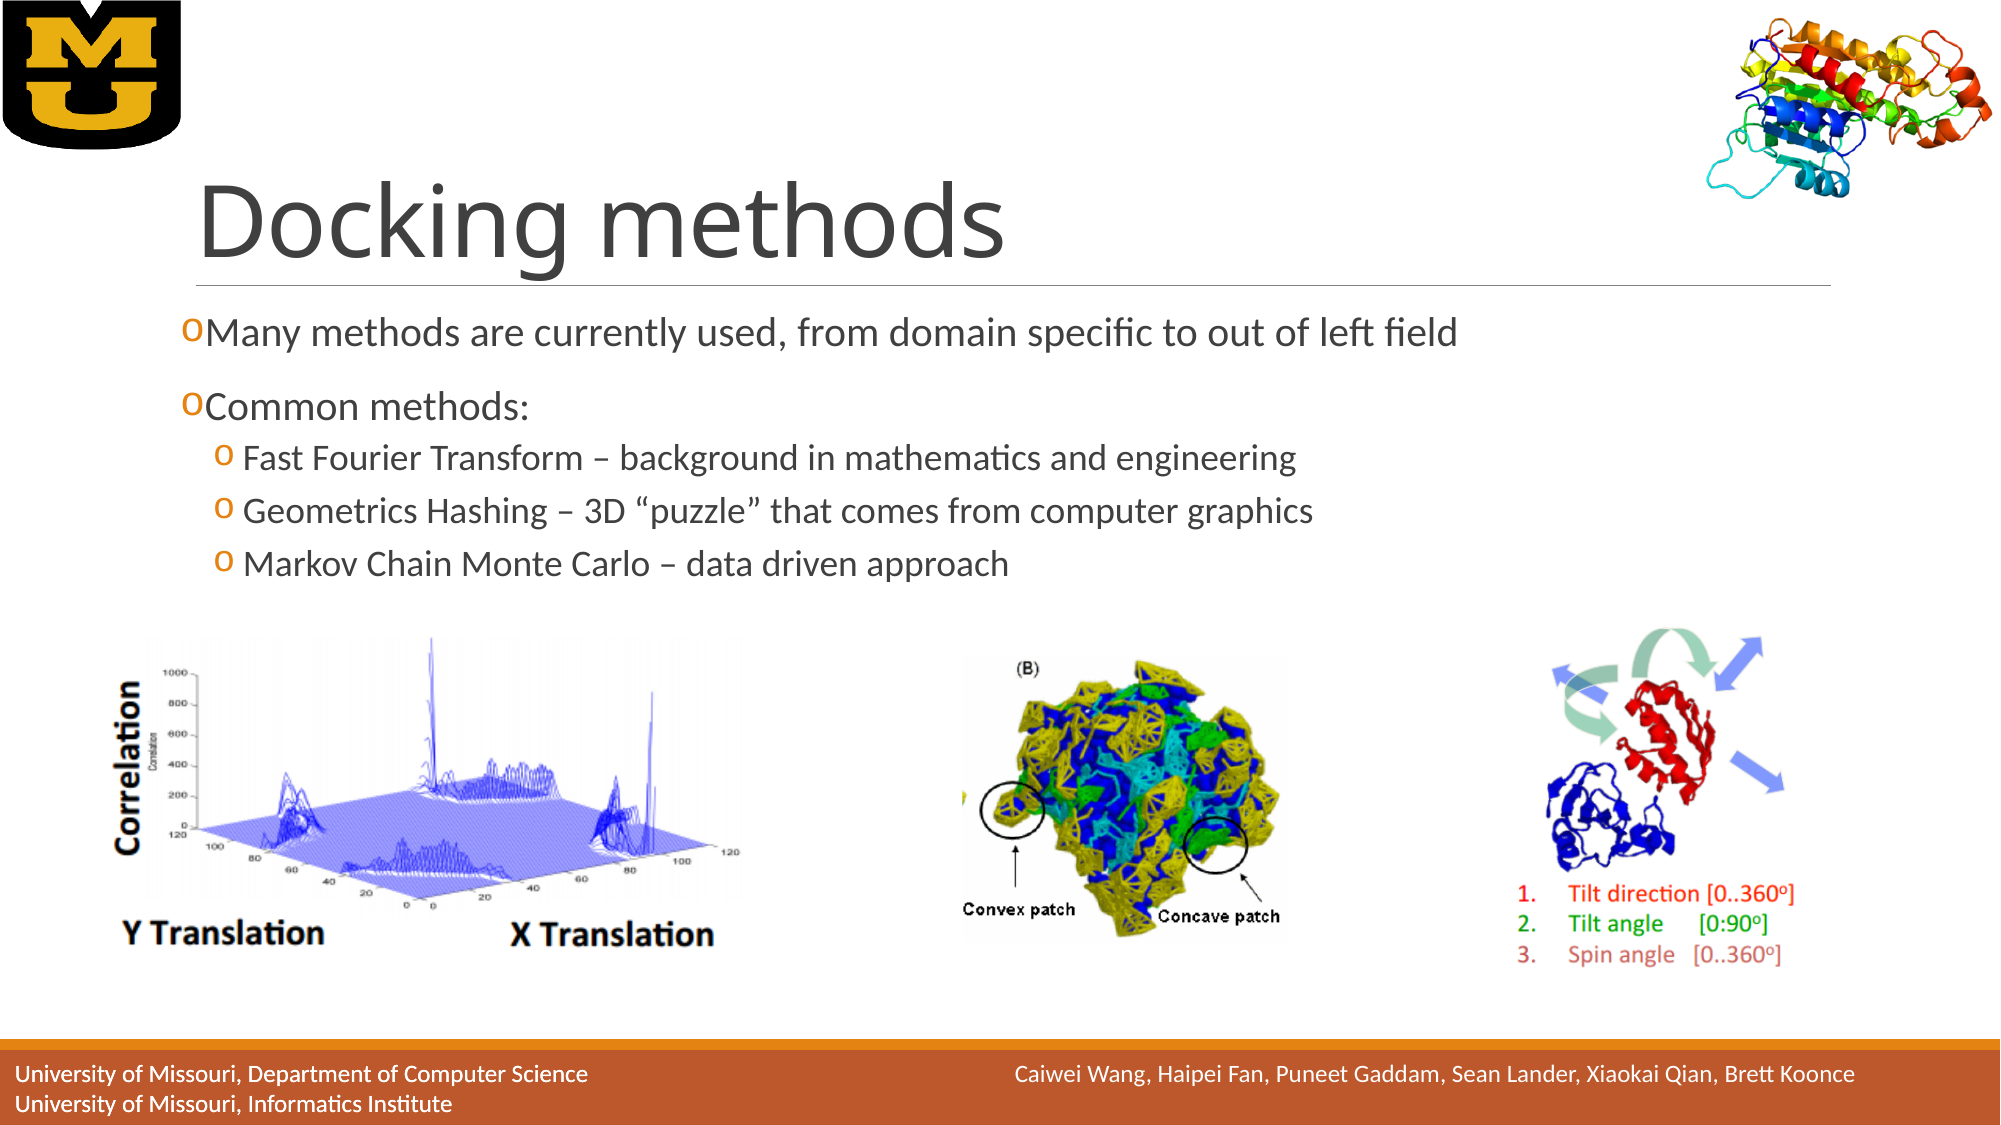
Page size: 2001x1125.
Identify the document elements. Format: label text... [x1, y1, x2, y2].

picture [1700, 0, 2000, 225]
list Many methods are currently used, from domain specific to out of left field Common methods: Fast Fourier Transform – background in mathematics and engineering Geometrics Hashing – 3D “puzzle” that comes from computer graphics Markov Chain Monte Carlo – data driven approach [180, 302, 1830, 963]
picture [0, 0, 182, 150]
picture [961, 655, 1288, 943]
picture [1499, 611, 1813, 988]
picture [1835, 183, 1841, 193]
picture [1832, 174, 1839, 182]
picture [99, 636, 751, 963]
title Docking methods [180, 47, 1830, 285]
